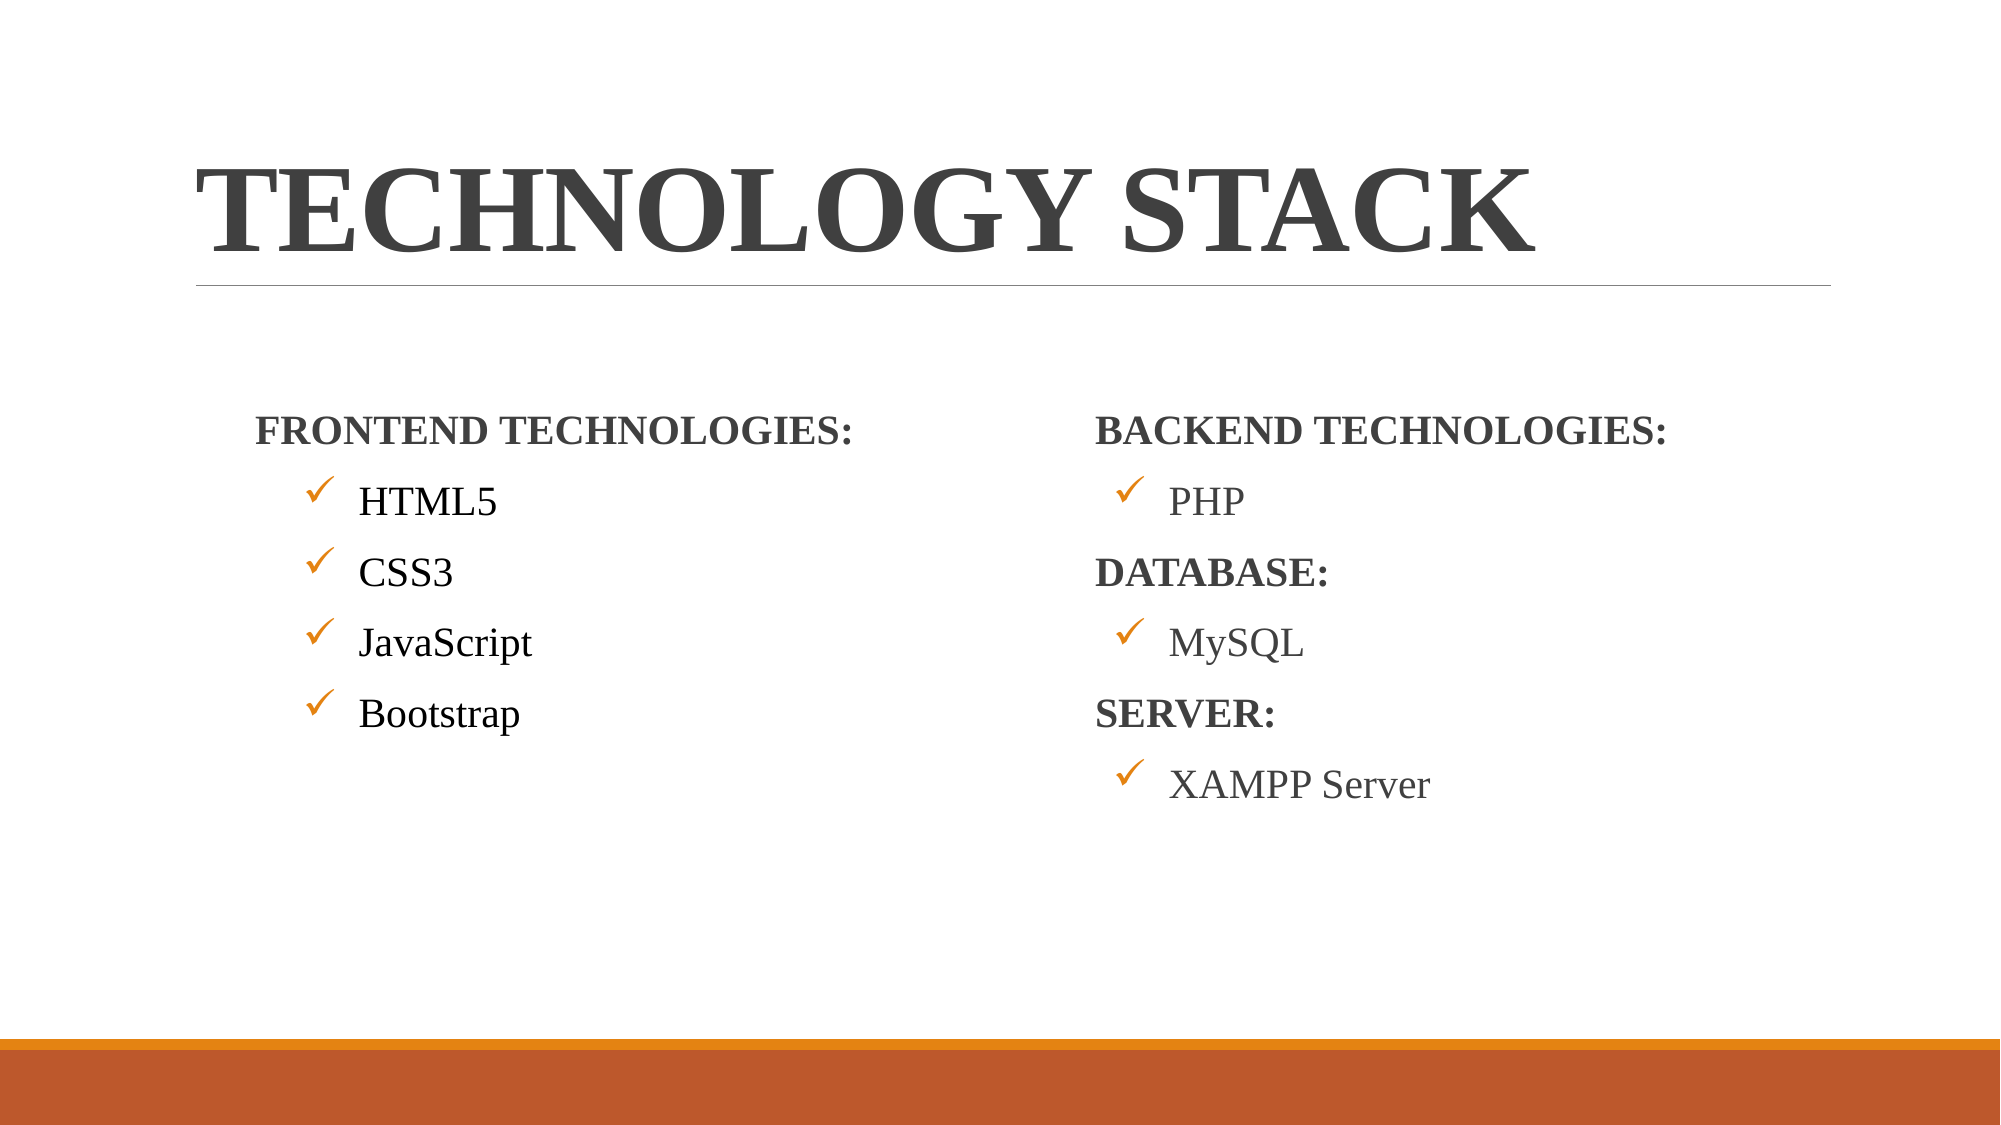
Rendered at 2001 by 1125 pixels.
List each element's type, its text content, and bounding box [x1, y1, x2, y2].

list FRONTEND TECHNOLOGIES: HTML5 CSS3 JavaScript Bootstrap [180, 395, 990, 920]
title TECHNOLOGY STACK [180, 47, 1830, 285]
list BACKEND TECHNOLOGIES: PHP DATABASE: MySQL SERVER: XAMPP Server [1020, 395, 1830, 920]
